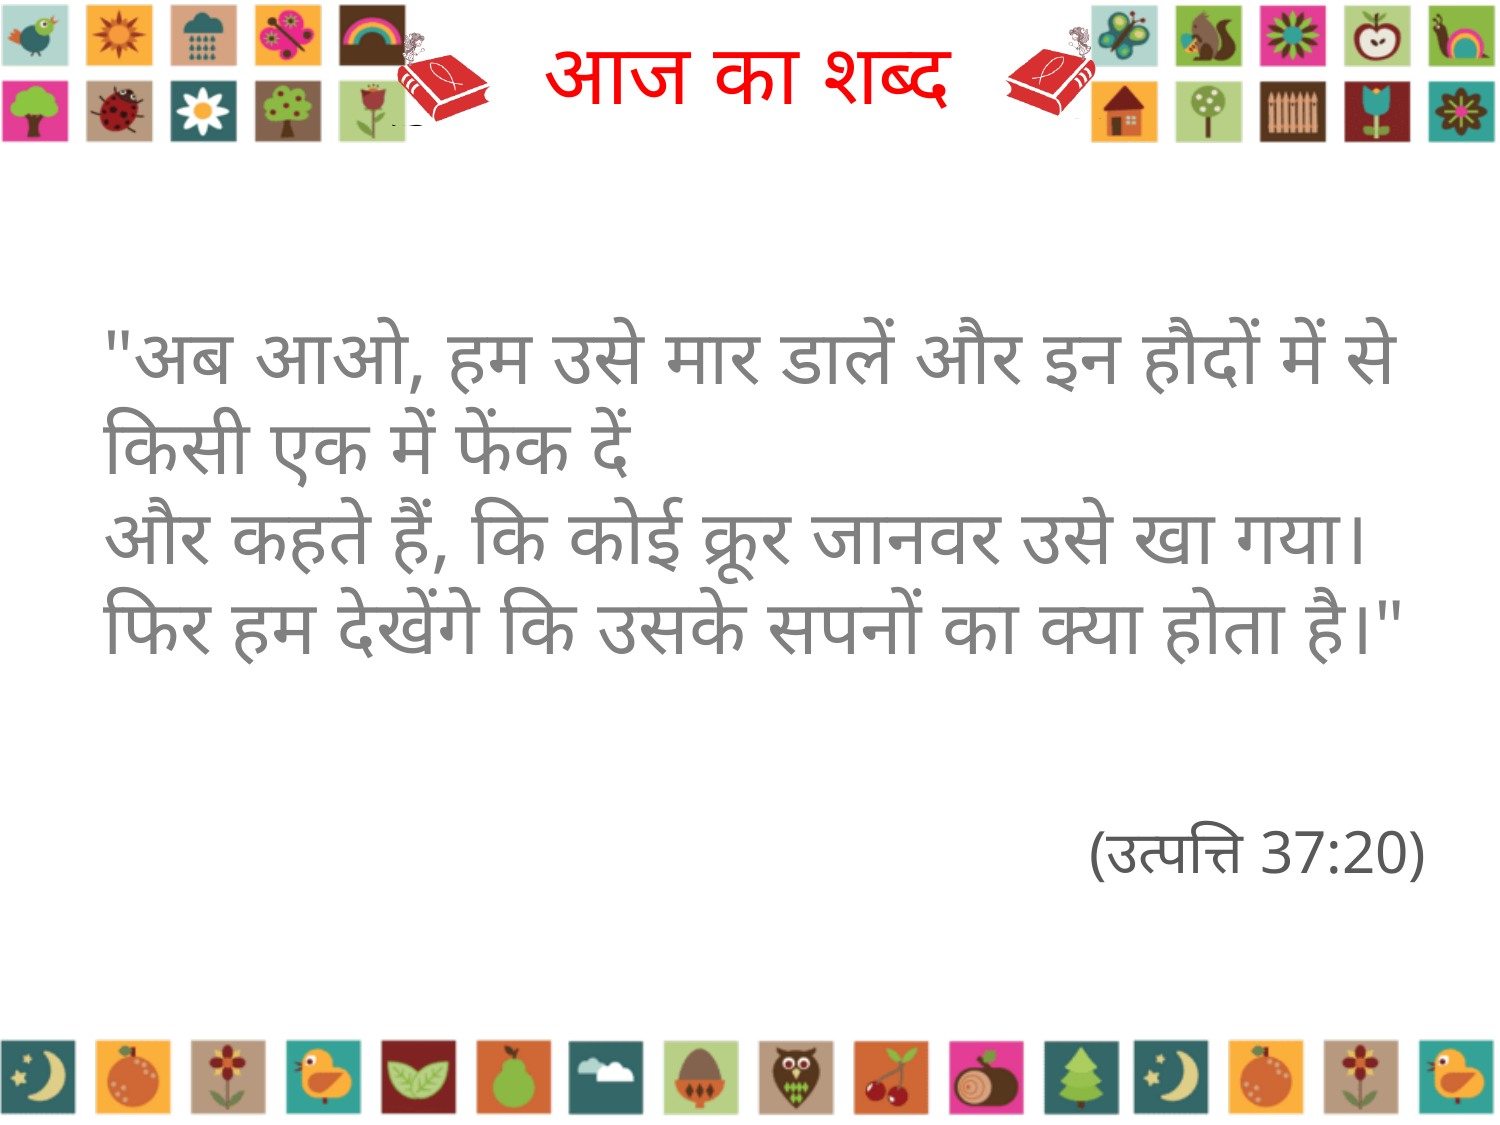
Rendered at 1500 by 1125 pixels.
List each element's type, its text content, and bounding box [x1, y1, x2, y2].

picture [973, 3, 1500, 150]
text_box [0, 1028, 1500, 1118]
text_box (उत्पत्ति 37:20) [808, 807, 1441, 893]
text_box "अब आओ, हम उसे मार डालें और इन हौदों में से किसी एक में फेंक दें और कहते हैं, कि कोई क्रूर जानवर उसे खा गया। फिर हम देखेंगे कि उसके सपनों का क्या होता है।" [88, 302, 1436, 678]
picture [0, 3, 522, 150]
text_box आज का शब्द [425, 13, 1078, 129]
